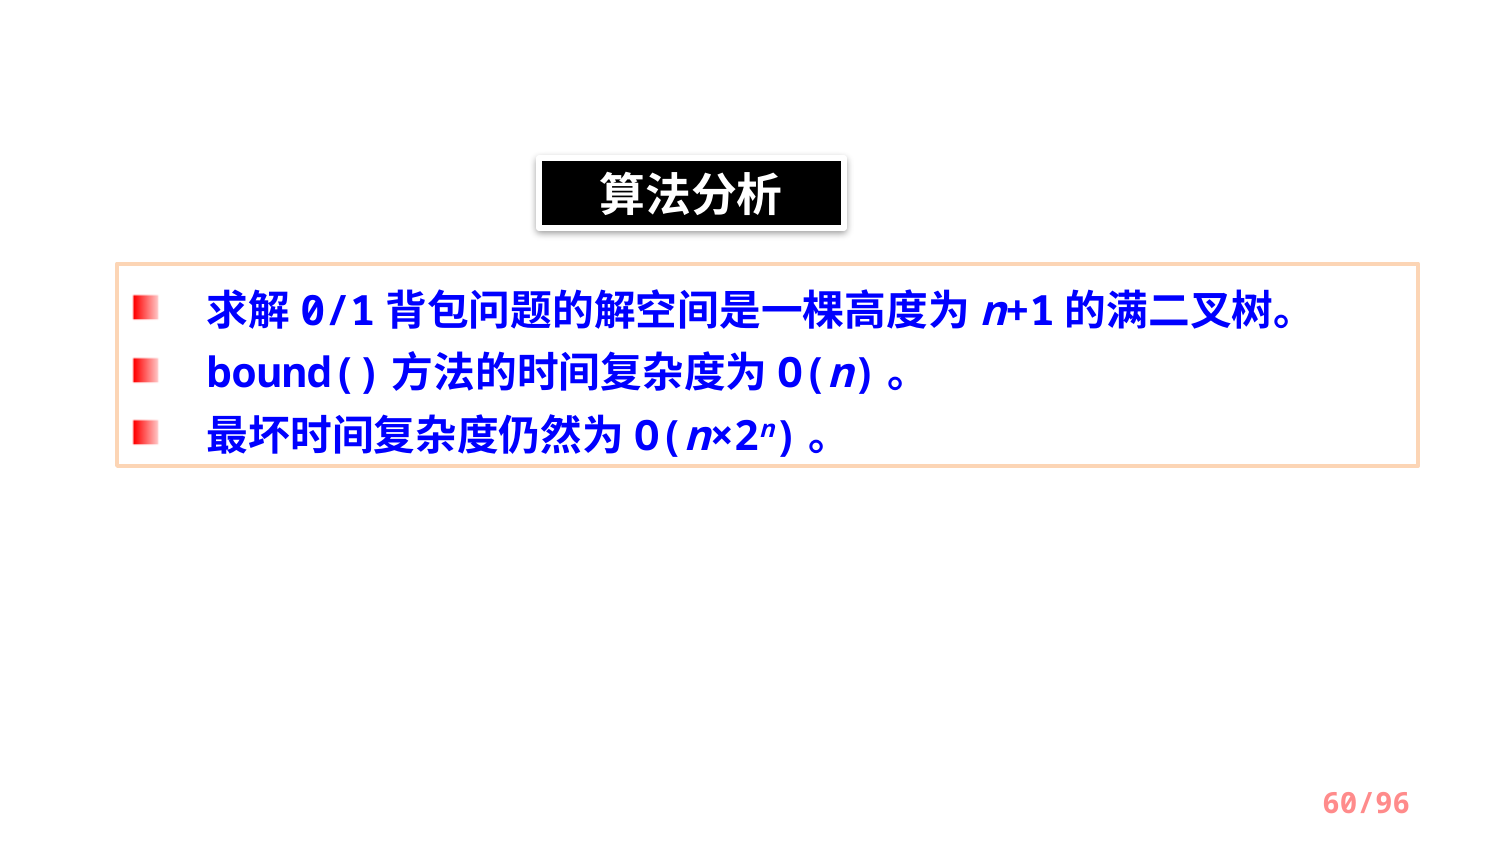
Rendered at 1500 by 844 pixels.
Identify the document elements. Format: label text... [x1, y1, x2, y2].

picture [131, 356, 162, 386]
text_box 算法分析 [536, 155, 847, 231]
slide_number /96 [1074, 782, 1425, 827]
text_box 求解0/1背包问题的解空间是一棵高度为n+1的满二叉树。 bound()方法的时间复杂度为O(n)。 最坏时间复杂度仍然为O(n×2n)。 [115, 262, 1420, 468]
picture [131, 418, 162, 448]
picture [131, 293, 162, 323]
